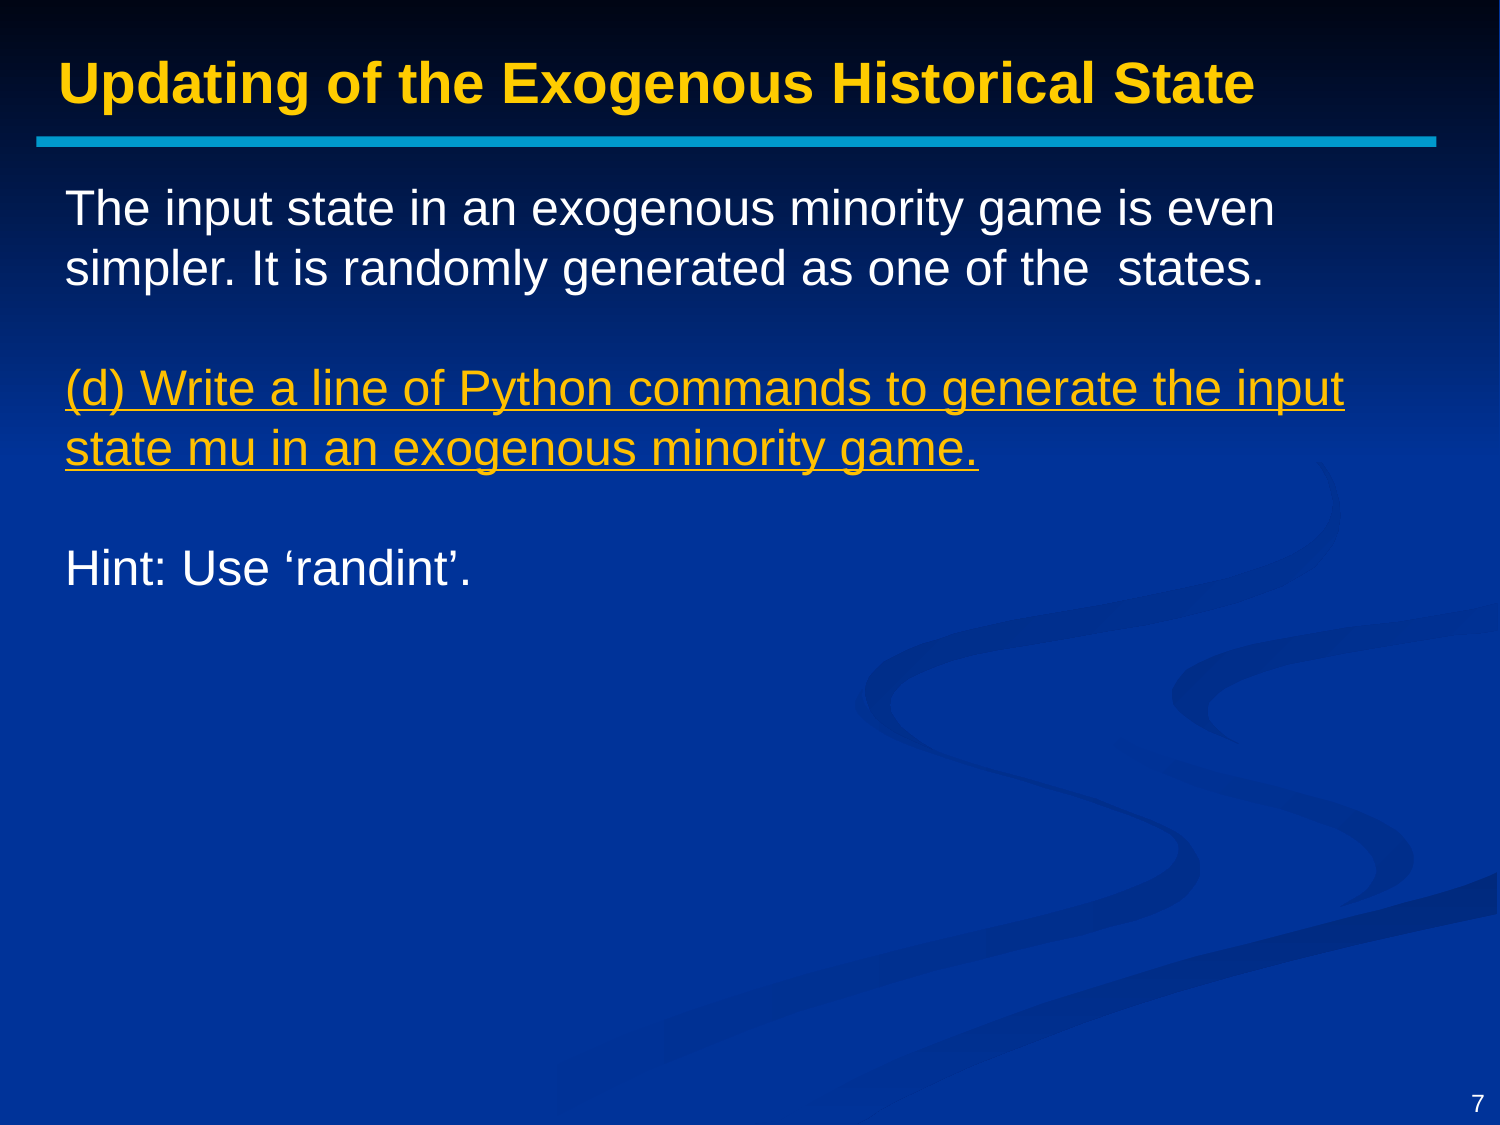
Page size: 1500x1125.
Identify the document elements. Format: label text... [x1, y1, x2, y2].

text_box Updating of the Exogenous Historical State [43, 37, 1457, 204]
slide_number 7 [1149, 1046, 1500, 1125]
